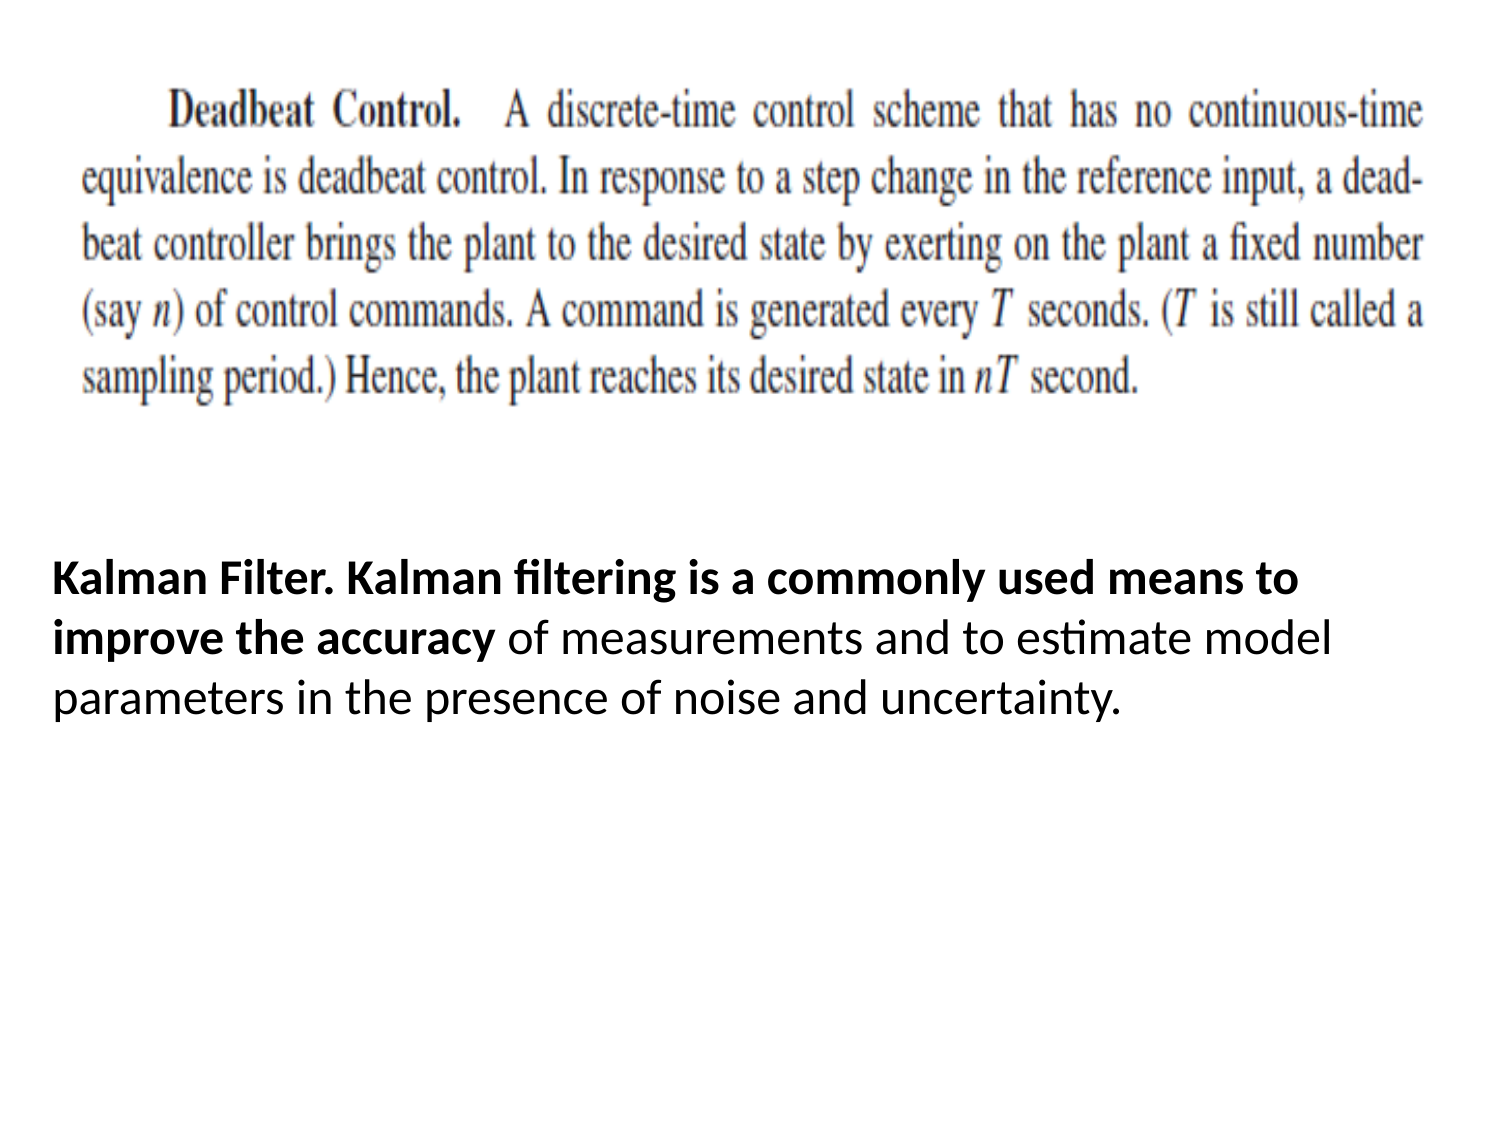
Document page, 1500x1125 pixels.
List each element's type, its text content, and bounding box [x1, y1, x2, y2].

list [49, 74, 1500, 413]
text_box Kalman Filter. Kalman filtering is a commonly used means to improve the accuracy of measurements and to estimate model parameters in the presence of noise and uncertainty. [37, 537, 1413, 733]
